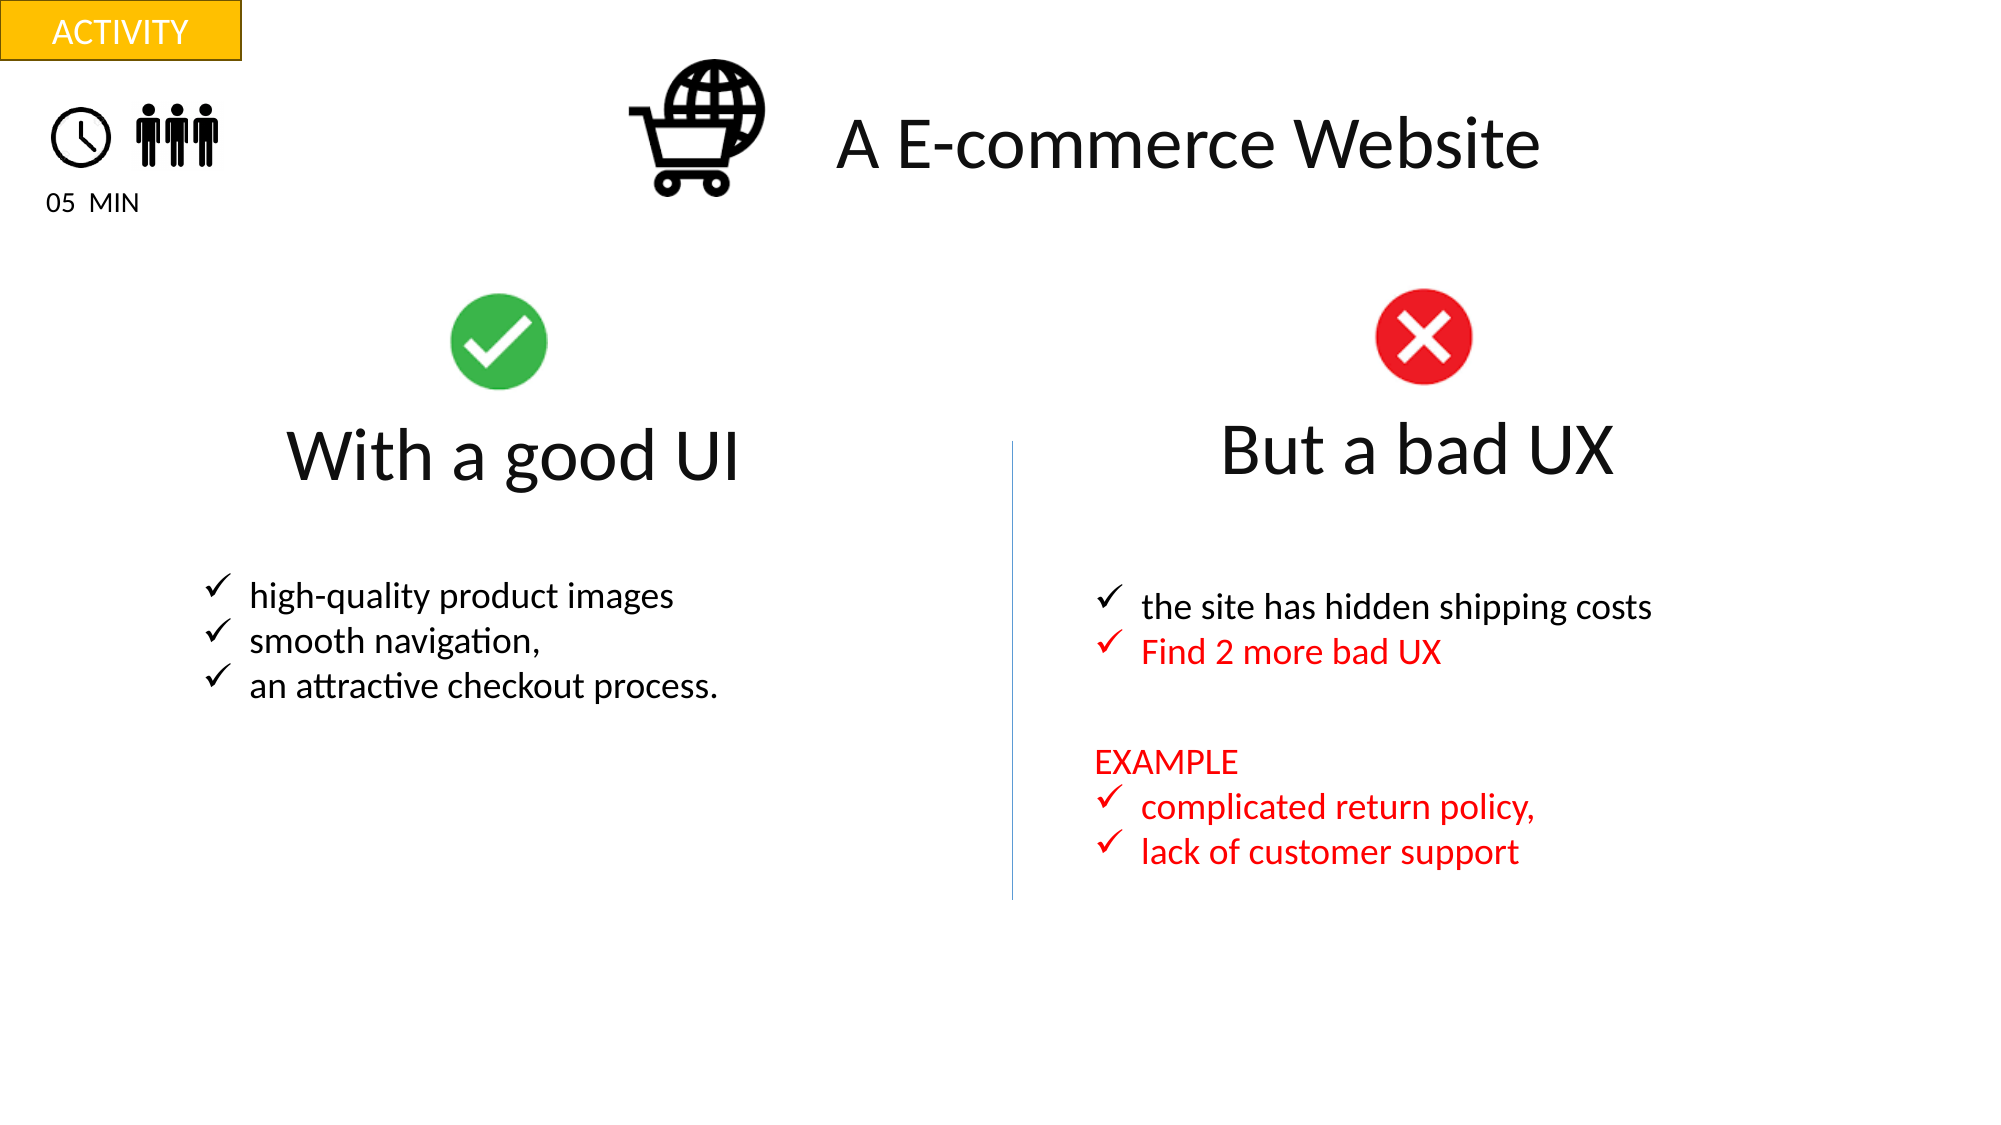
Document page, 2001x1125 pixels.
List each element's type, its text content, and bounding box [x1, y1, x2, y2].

text_box With a good UI [271, 398, 757, 504]
picture [45, 101, 118, 176]
text_box But a bad UX [1205, 392, 1630, 498]
text_box ACTIVITY [0, 0, 242, 61]
text_box high-quality product images smooth navigation, an attractive checkout process. [187, 563, 735, 714]
text_box 05 MIN [31, 175, 155, 226]
picture [131, 101, 224, 171]
text_box A E-commerce Website [821, 86, 1558, 191]
text_box EXAMPLE complicated return policy, lack of customer support [1079, 729, 1560, 880]
picture [430, 289, 548, 399]
picture [628, 59, 766, 197]
text_box the site has hidden shipping costs Find 2 more bad UX [1079, 574, 1677, 680]
picture [1358, 281, 1478, 389]
